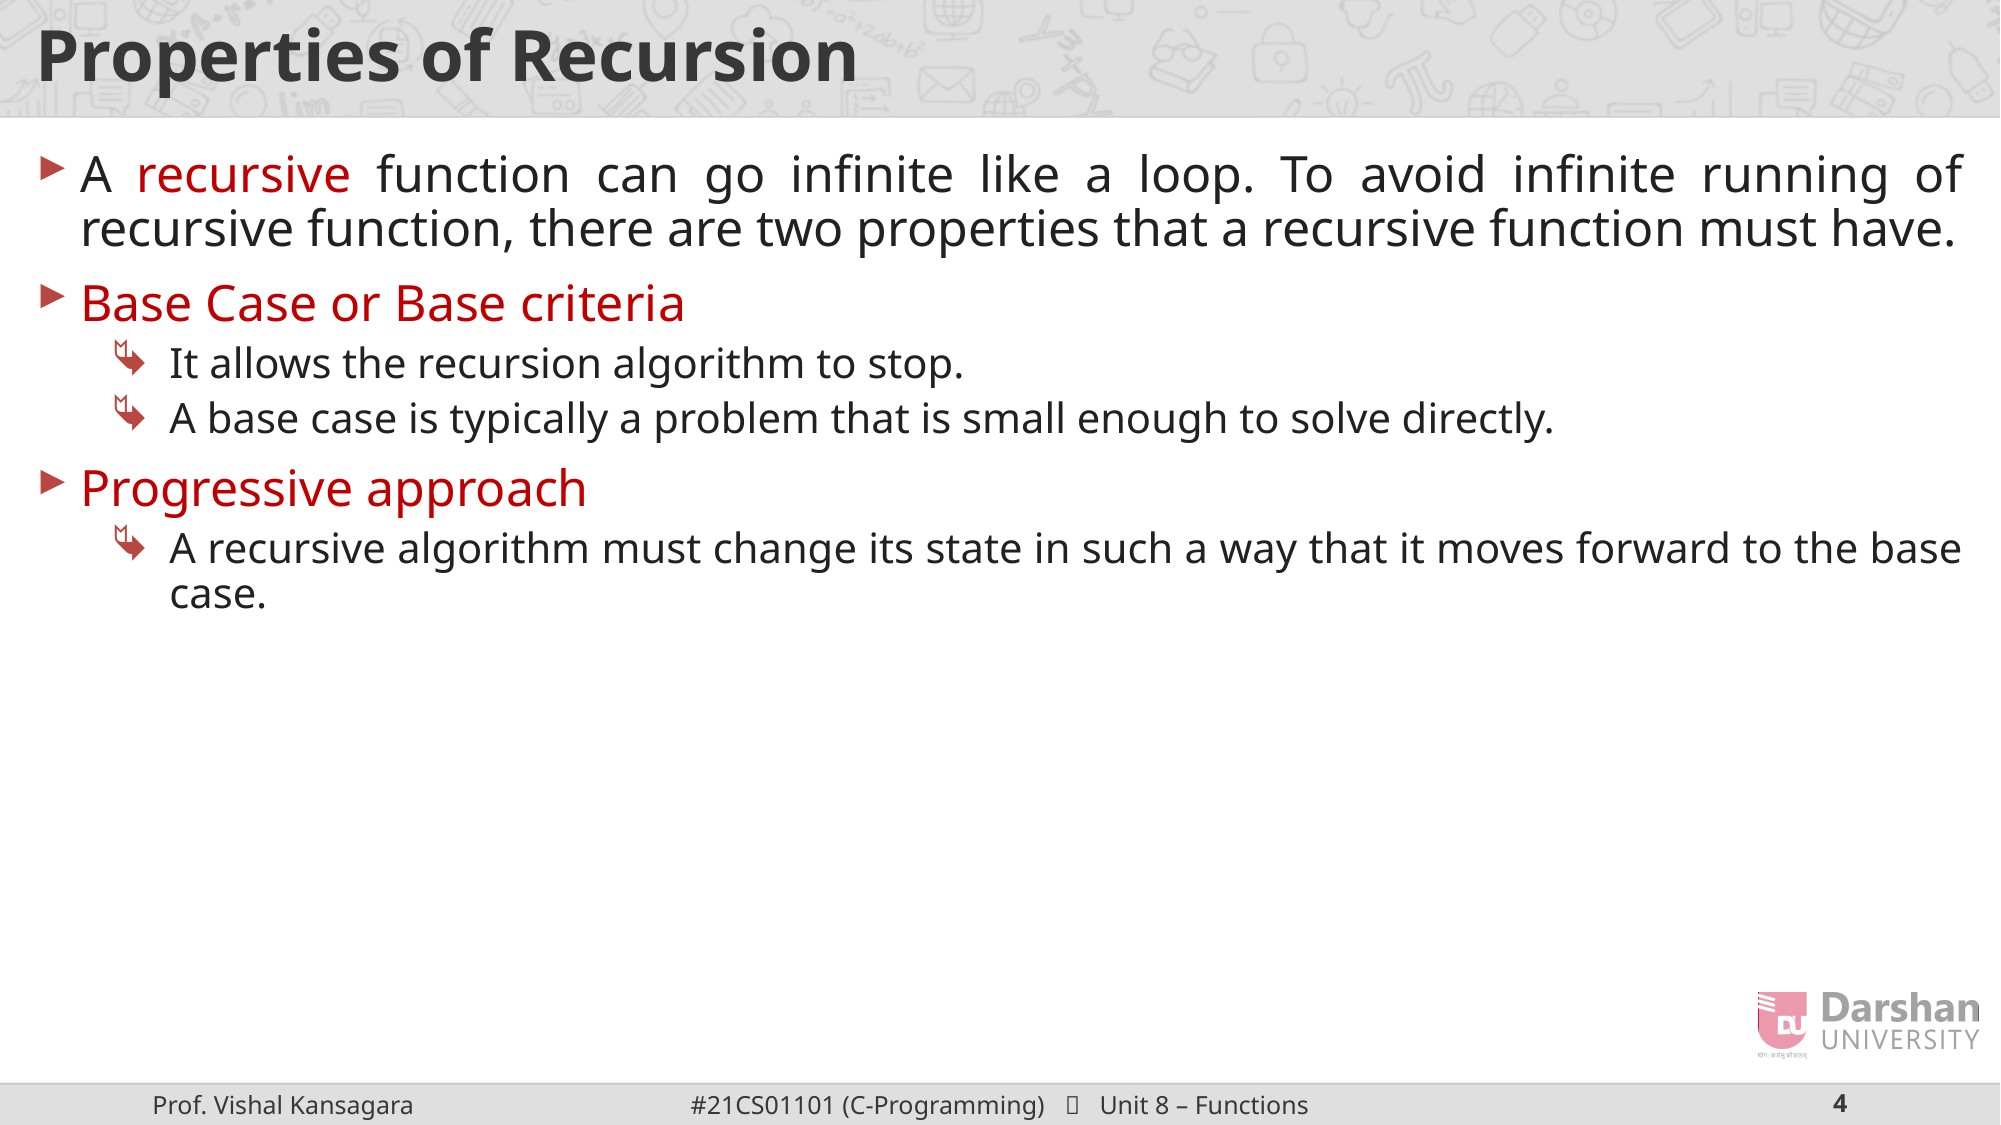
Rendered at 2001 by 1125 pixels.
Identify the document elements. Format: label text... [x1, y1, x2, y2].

title Properties of Recursion [0, 0, 2000, 117]
list A recursive function can go infinite like a loop. To avoid infinite running of recursive function, there are two properties that a recursive function must have. Base Case or Base criteria It allows the recursion algorithm to stop. A base case is typically a problem that is small enough to solve directly. Progressive approach A recursive algorithm must change its state in such a way that it moves forward to the base case. [21, 141, 1979, 1059]
